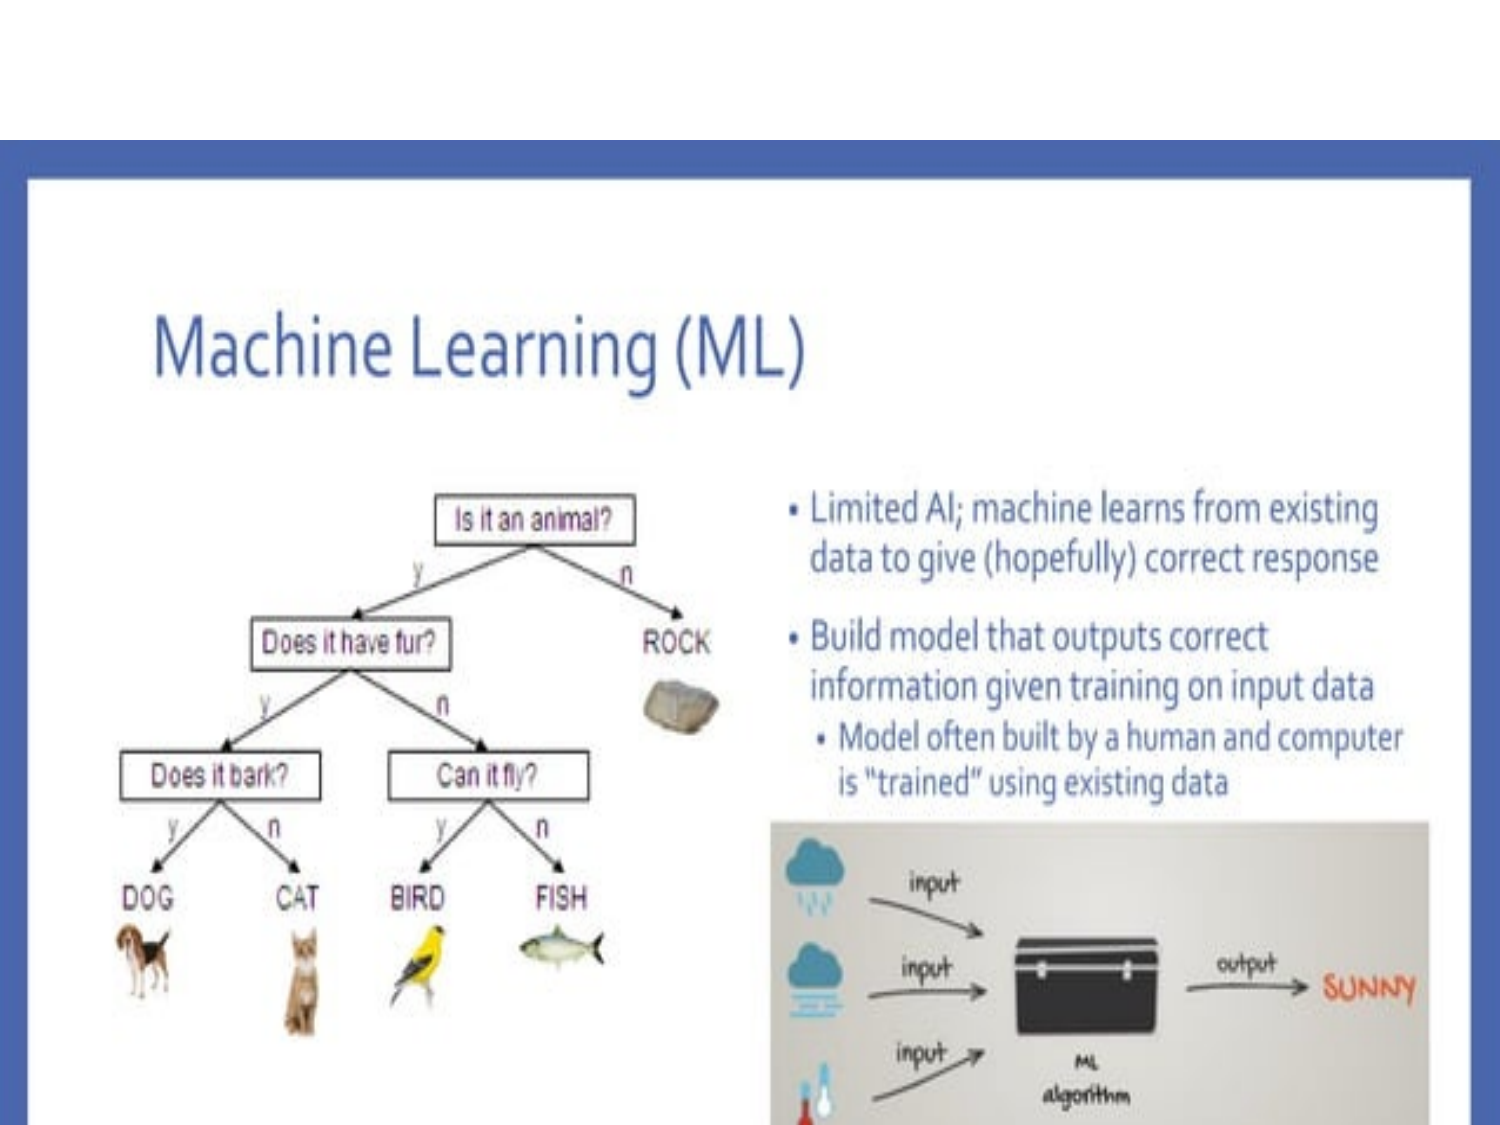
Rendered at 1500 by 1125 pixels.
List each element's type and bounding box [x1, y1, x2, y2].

picture [0, 139, 1500, 1125]
